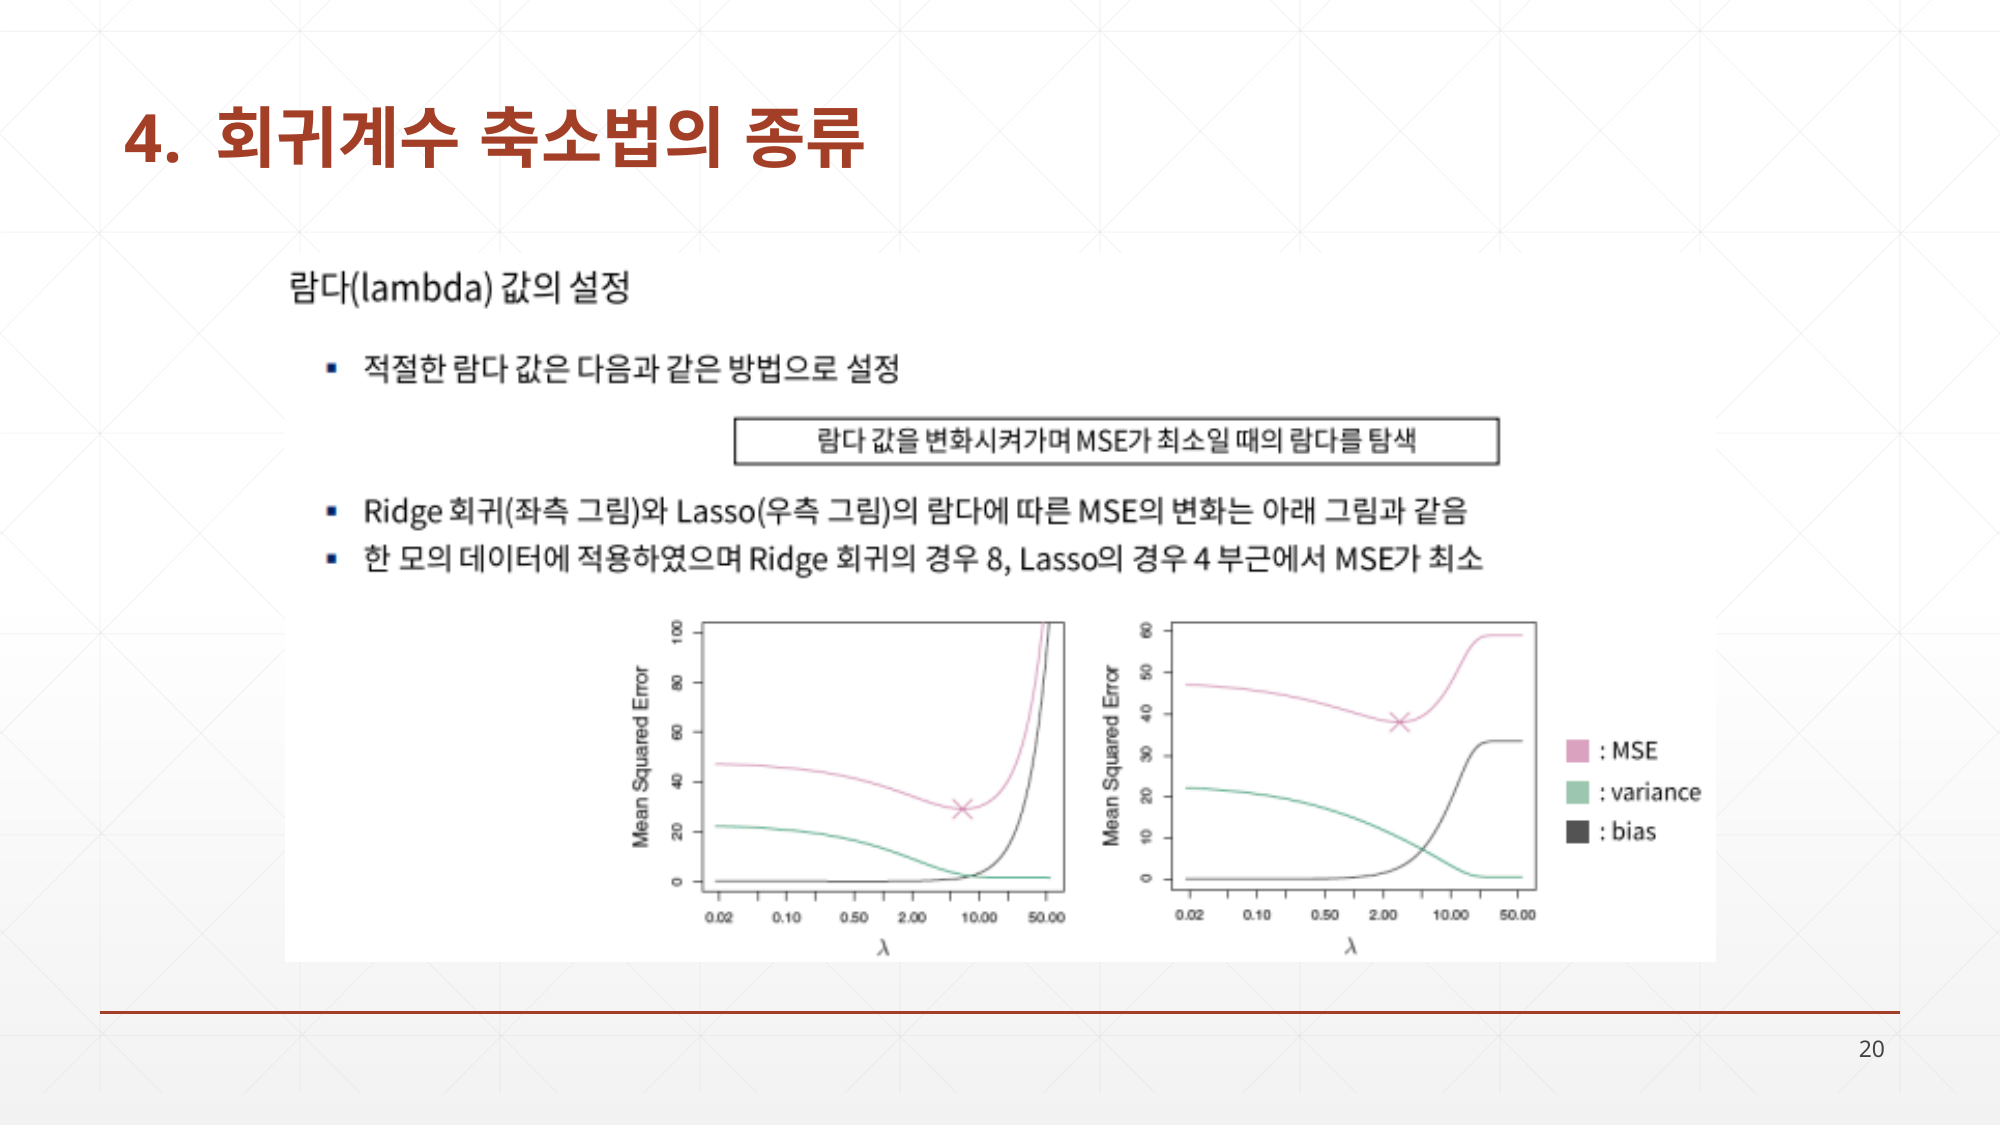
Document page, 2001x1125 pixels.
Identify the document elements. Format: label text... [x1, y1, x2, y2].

picture [284, 253, 1716, 962]
title 4. 회귀계수 축소법의 종류 [109, 71, 1566, 185]
slide_number 20 [1749, 1031, 1901, 1069]
